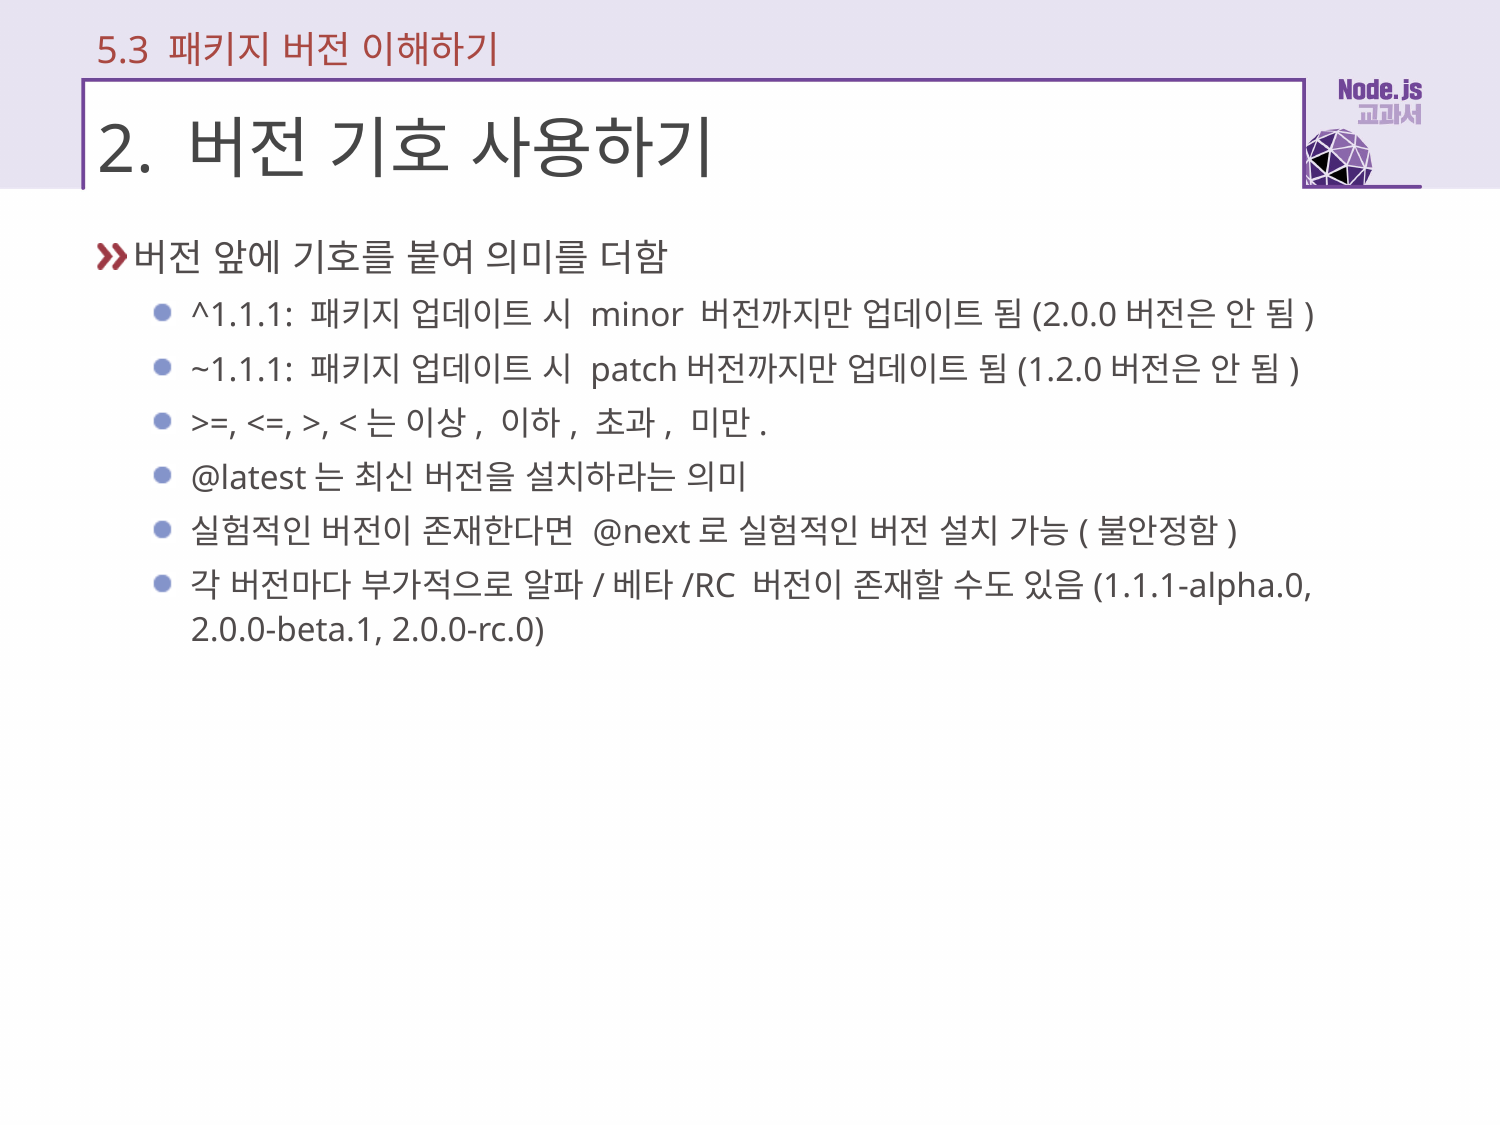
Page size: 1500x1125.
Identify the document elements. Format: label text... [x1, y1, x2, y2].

title 2. 버전 기호 사용하기 [82, 61, 1413, 193]
picture [0, 0, 1500, 1125]
list 버전 앞에 기호를 붙여 의미를 더함 ^1.1.1: 패키지 업데이트 시 minor 버전까지만 업데이트 됨(2.0.0버전은 안 됨) ~1.1.1: 패키지 업데이트 시 patch버전까지만 업데이트 됨(1.2.0버전은 안 됨) >=, <=, >, <는 이상, 이하, 초과, 미만. @latest는 최신 버전을 설치하라는 의미 실험적인 버전이 존재한다면 @next로 실험적인 버전 설치 가능(불안정함) 각 버전마다 부가적으로 알파/베타/RC 버전이 존재할 수도 있음(1.1.1-alpha.0, 2.0.0-beta.1, 2.0.0-rc.0) [81, 222, 1412, 1045]
text_box 5.3 패키지 버전 이해하기 [81, 14, 807, 62]
